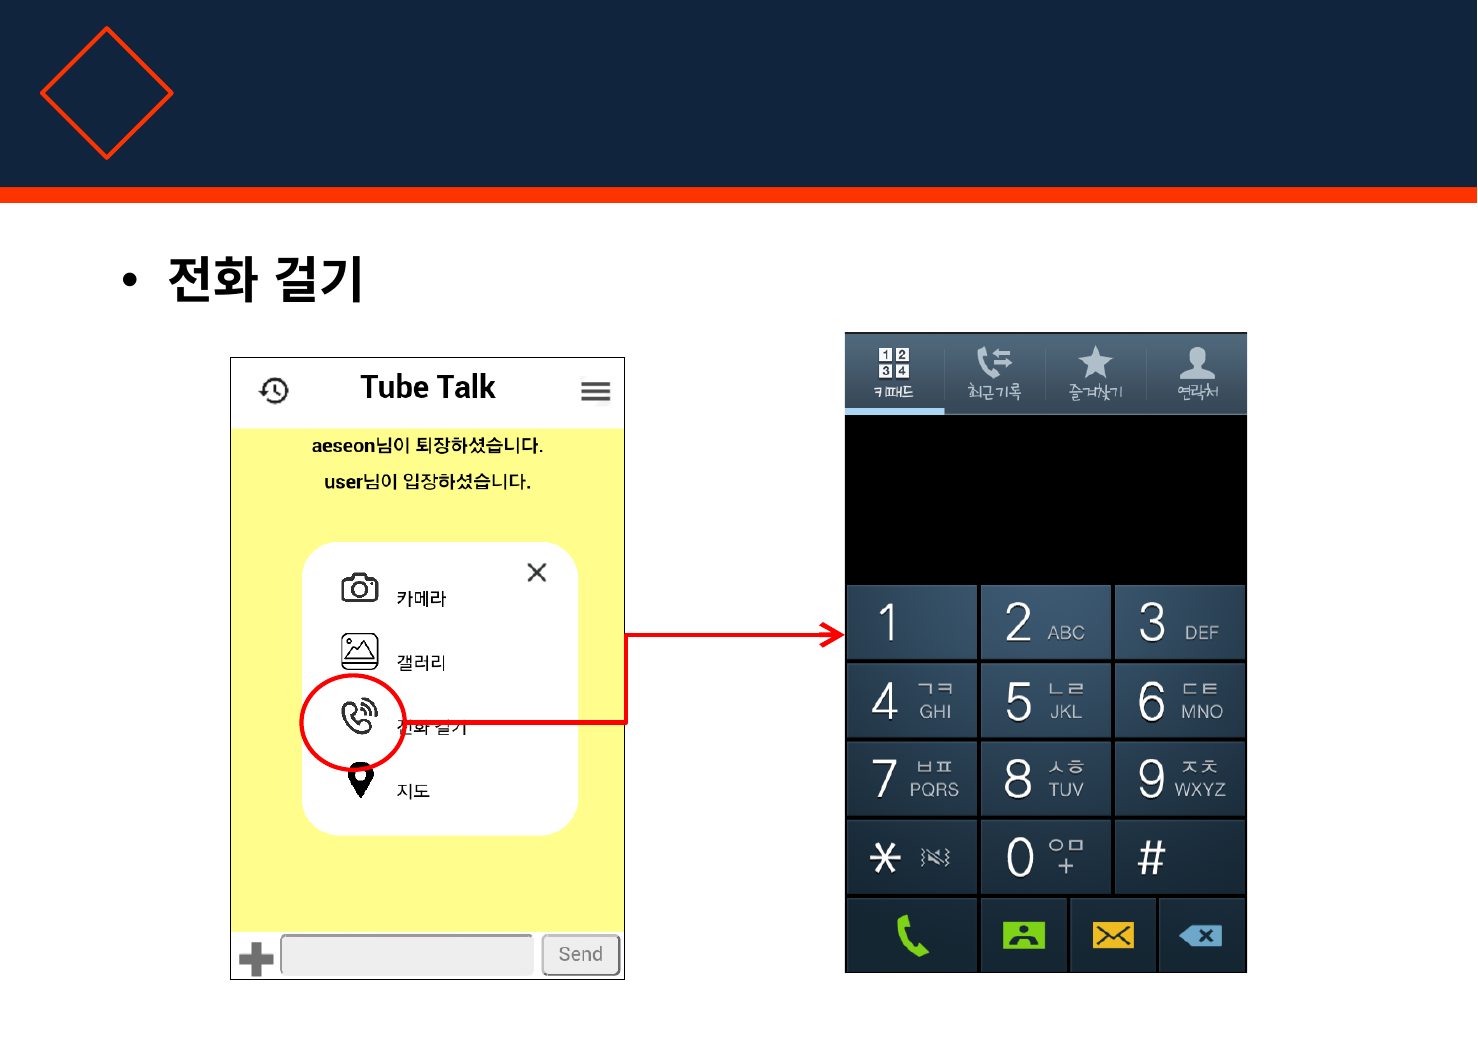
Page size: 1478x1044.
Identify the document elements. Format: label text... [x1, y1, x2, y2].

picture [230, 357, 625, 980]
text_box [0, 0, 1478, 204]
text_box 전화 걸기 [106, 241, 1202, 317]
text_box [404, 634, 845, 723]
picture [844, 332, 1248, 973]
